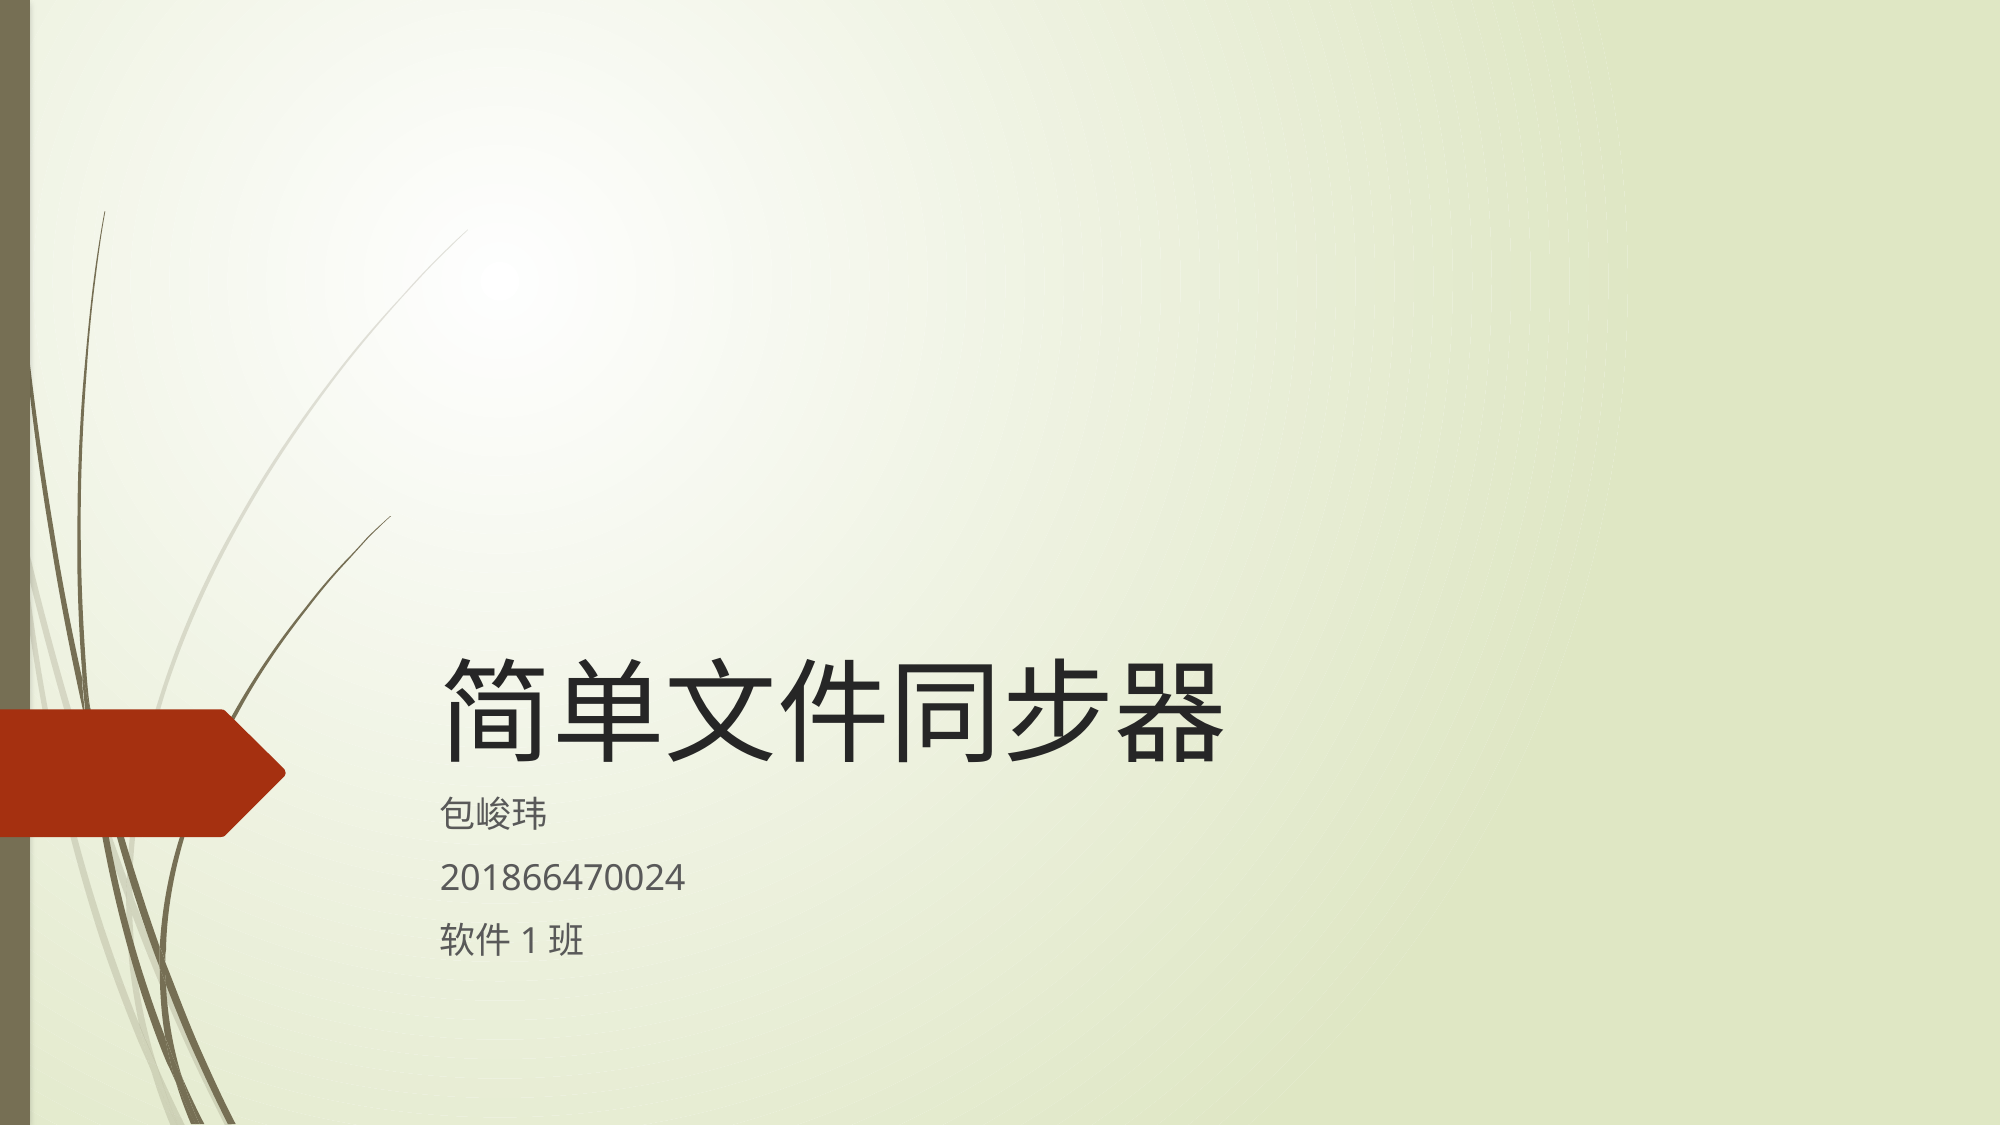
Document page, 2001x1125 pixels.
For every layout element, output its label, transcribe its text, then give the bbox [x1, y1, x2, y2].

subtitle 包峻玮 201866470024 软件1班 [424, 783, 1888, 969]
title 简单文件同步器 [424, 412, 1888, 783]
